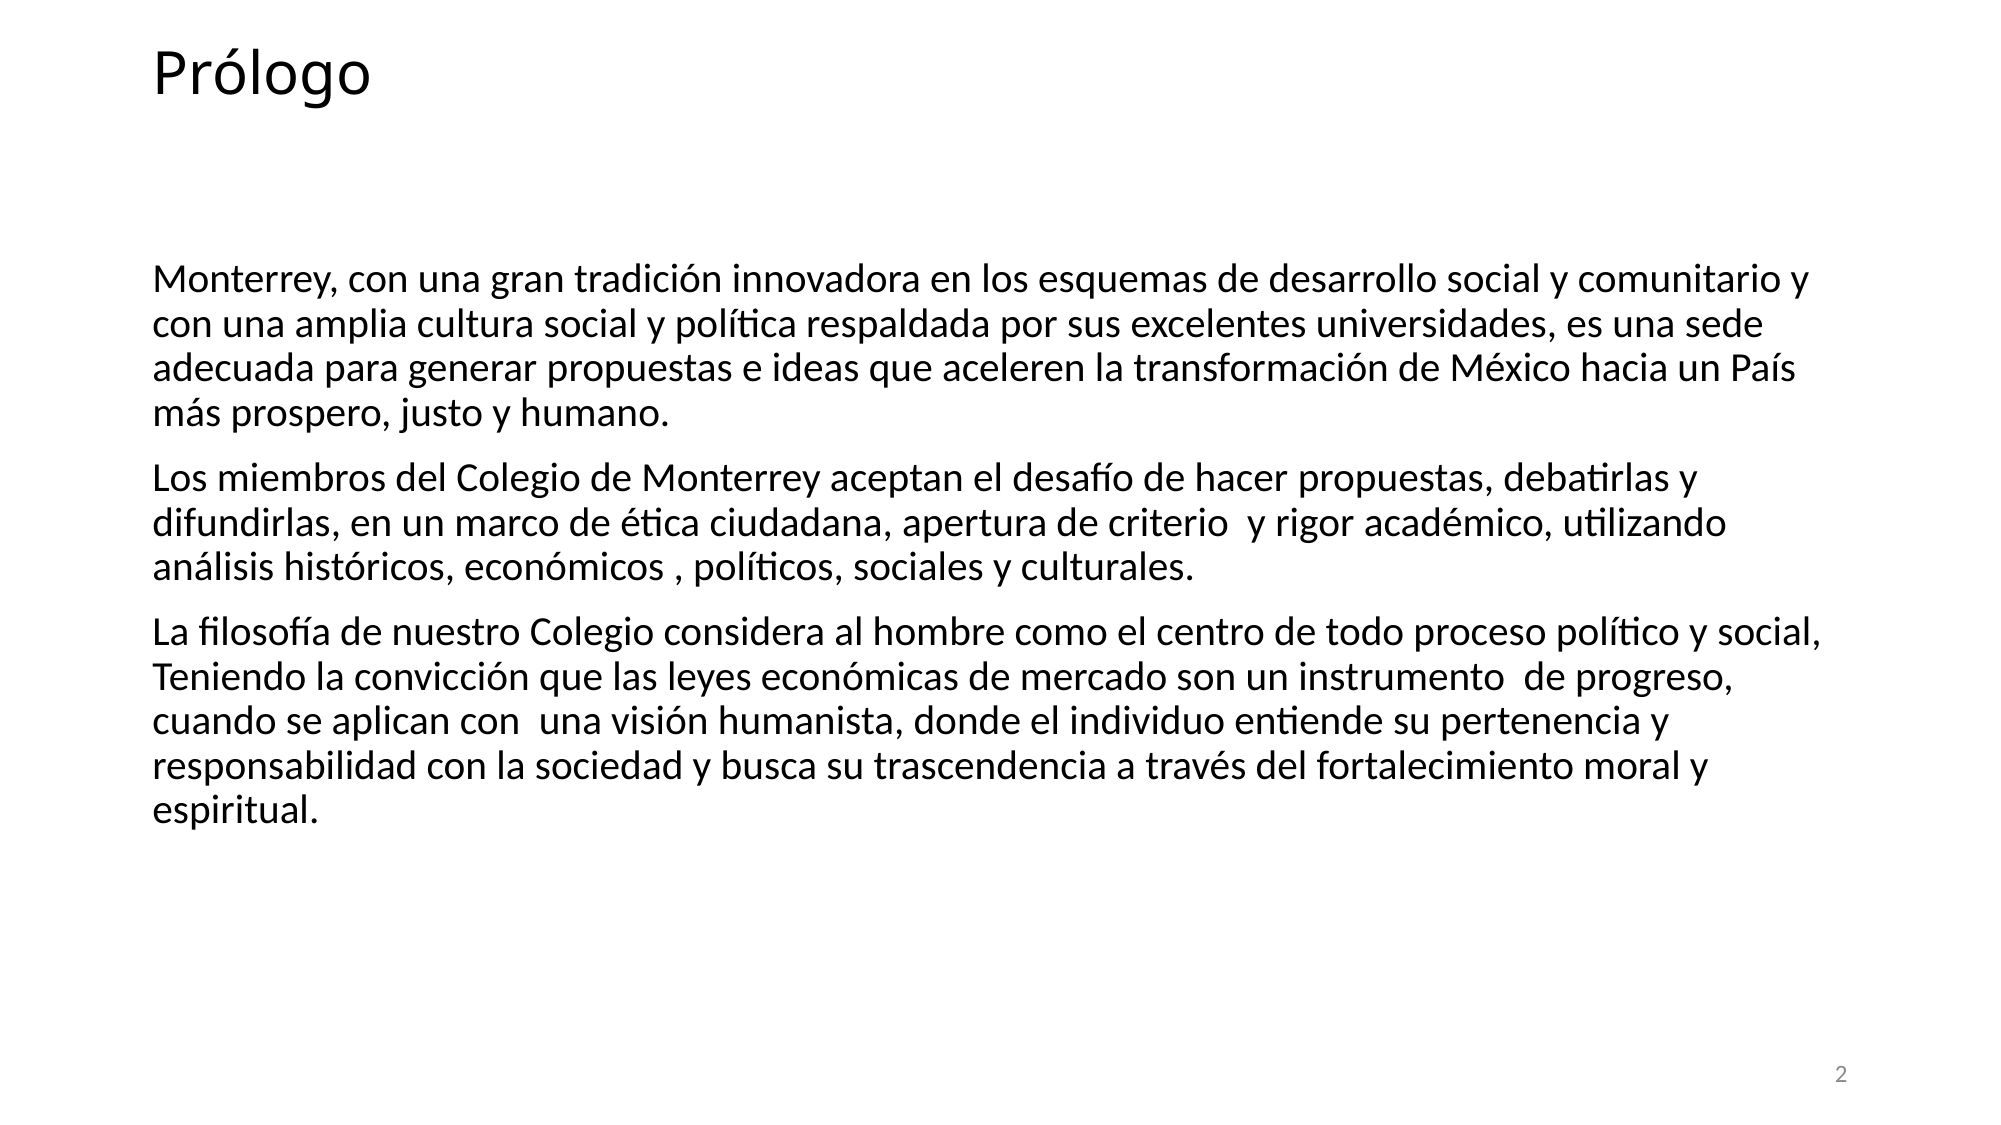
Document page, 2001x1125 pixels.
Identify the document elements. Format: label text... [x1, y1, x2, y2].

title Prólogo [137, 35, 1863, 115]
list Monterrey, con una gran tradición innovadora en los esquemas de desarrollo social y comunitario y con una amplia cultura social y política respaldada por sus excelentes universidades, es una sede adecuada para generar propuestas e ideas que aceleren la transformación de México hacia un País más prospero, justo y humano. Los miembros del Colegio de Monterrey aceptan el desafío de hacer propuestas, debatirlas y difundirlas, en un marco de ética ciudadana, apertura de criterio y rigor académico, utilizando análisis históricos, económicos , políticos, sociales y culturales. La filosofía de nuestro Colegio considera al hombre como el centro de todo proceso político y social, Teniendo la convicción que las leyes económicas de mercado son un instrumento de progreso, cuando se aplican con una visión humanista, donde el individuo entiende su pertenencia y responsabilidad con la sociedad y busca su trascendencia a través del fortalecimiento moral y espiritual. [137, 179, 1863, 844]
slide_number 2 [1412, 1042, 1863, 1103]
